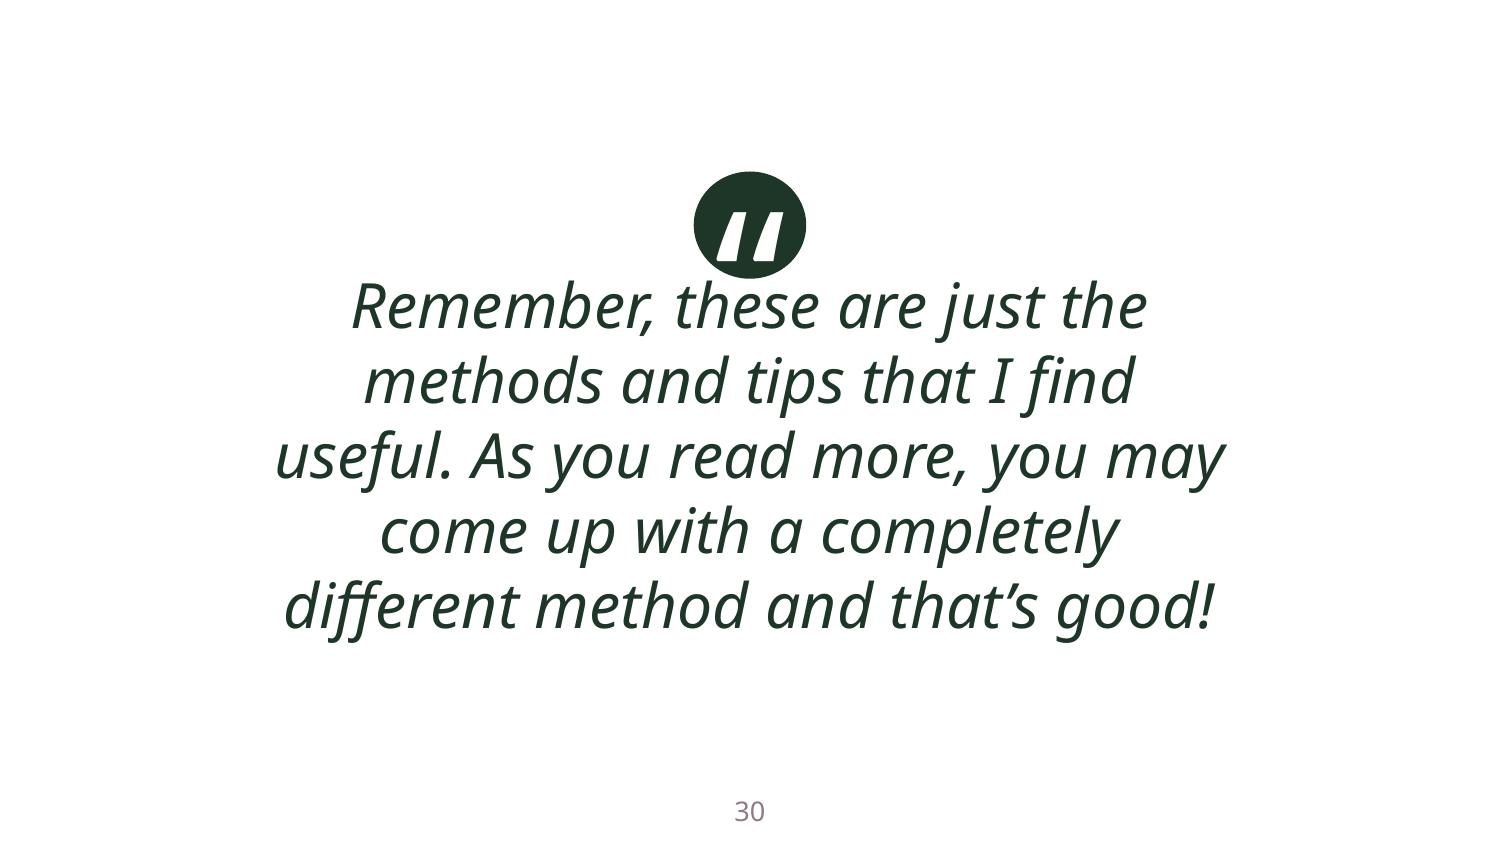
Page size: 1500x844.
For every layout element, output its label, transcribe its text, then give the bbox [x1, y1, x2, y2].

list Remember, these are just the methods and tips that I find useful. As you read more, you may come up with a completely different method and that’s good! [255, 251, 1245, 386]
slide_number 30 [705, 779, 795, 844]
